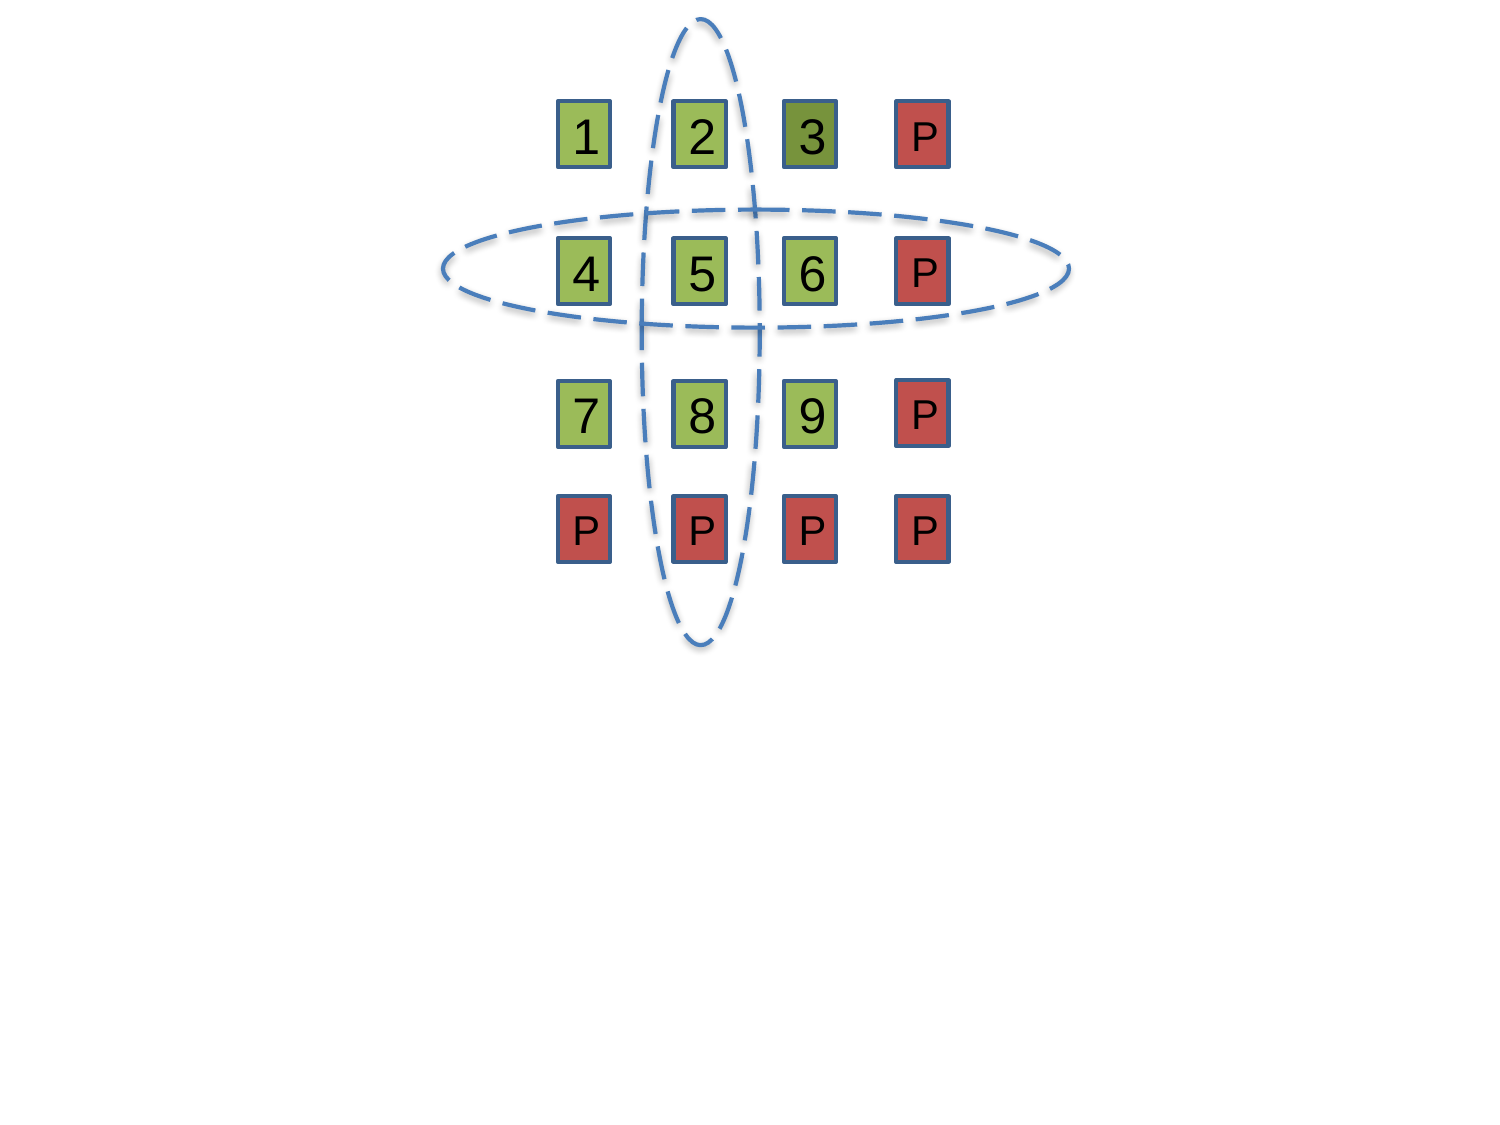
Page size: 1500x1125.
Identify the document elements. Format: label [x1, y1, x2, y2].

text_box [442, 18, 1070, 646]
